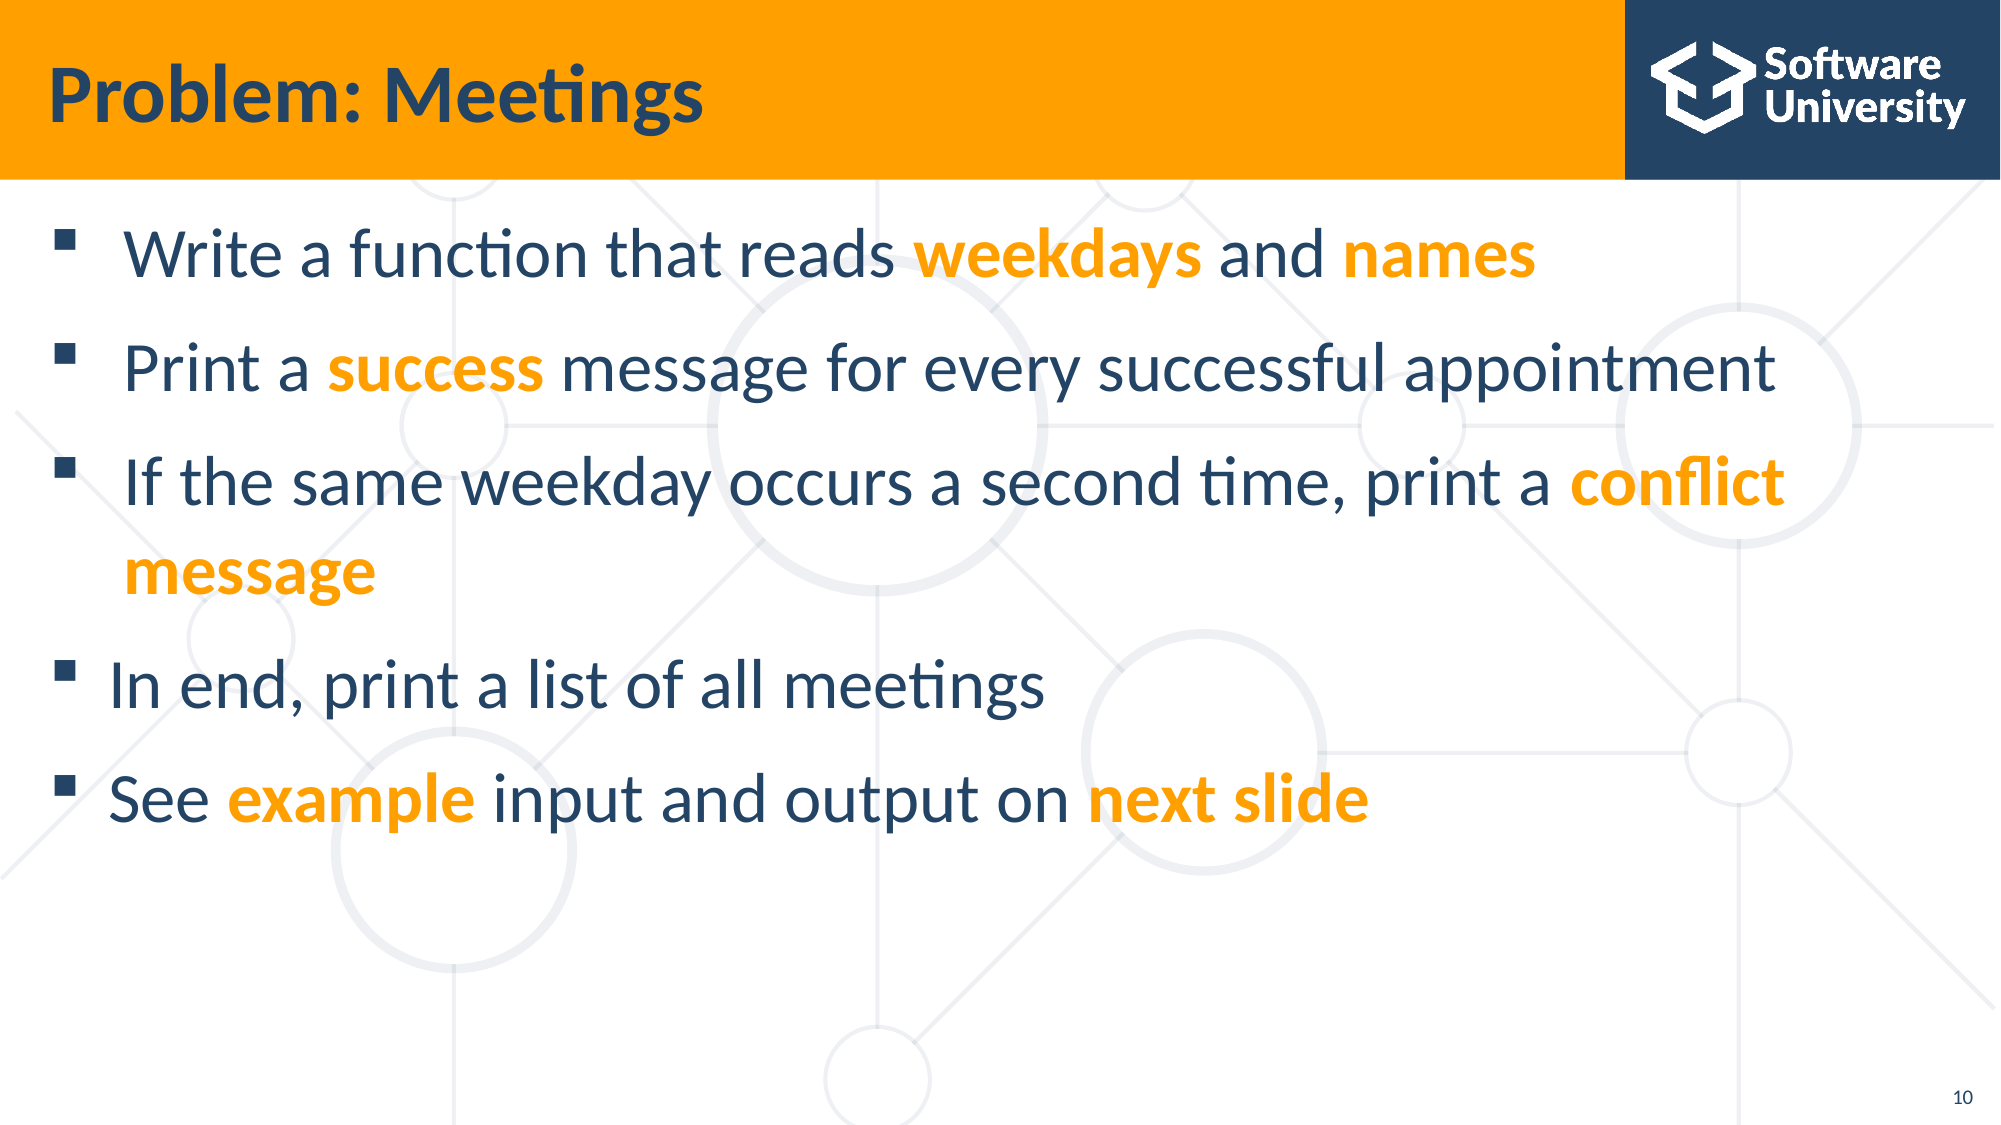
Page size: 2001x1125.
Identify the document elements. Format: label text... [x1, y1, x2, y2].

list Write a function that reads weekdays and names Print a success message for every successful appointment If the same weekday occurs a second time, print a conflict message In end, print a list of all meetings See example input and output on next slide [31, 196, 1970, 1104]
picture [1651, 41, 1966, 134]
title Problem: Meetings [31, 16, 1625, 162]
slide_number 10 [1927, 1067, 1989, 1117]
